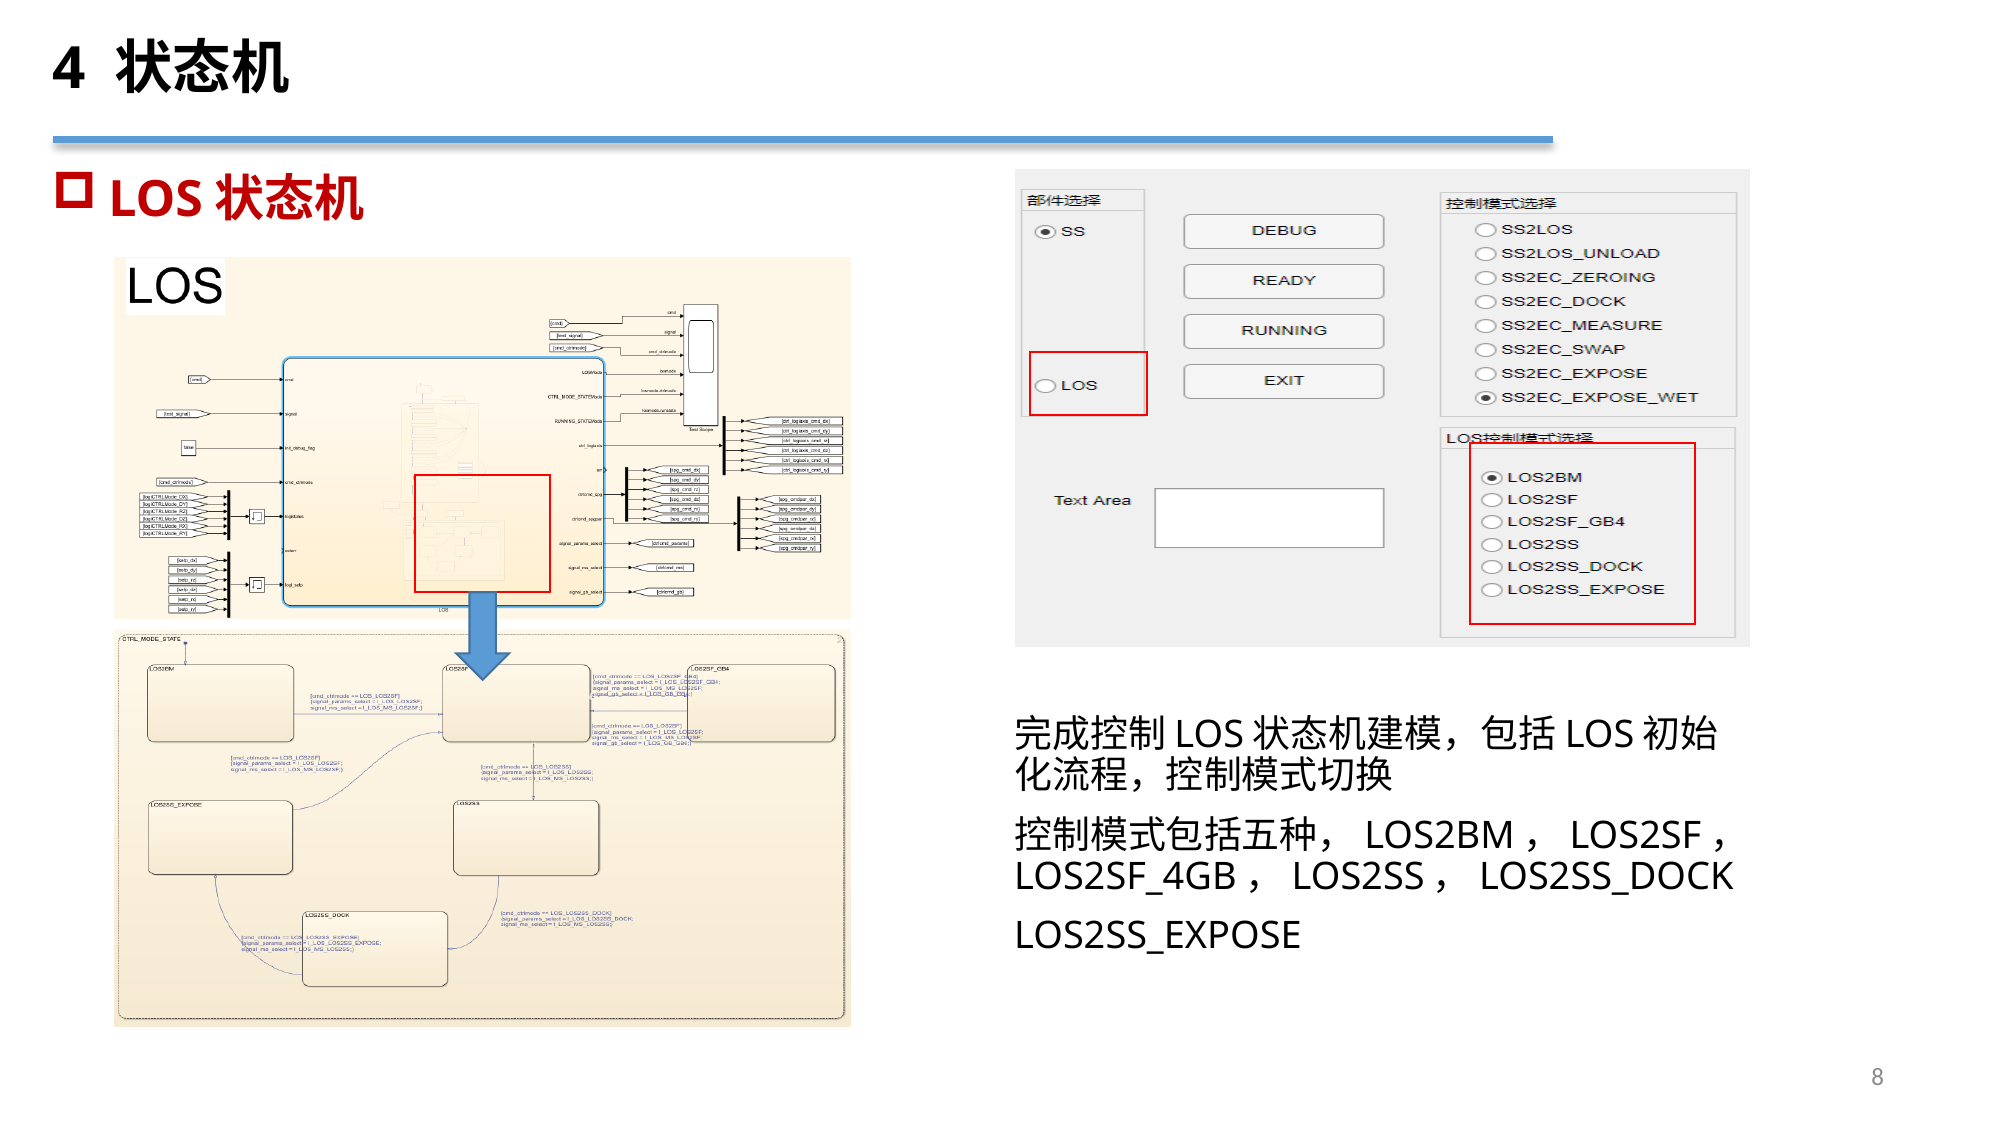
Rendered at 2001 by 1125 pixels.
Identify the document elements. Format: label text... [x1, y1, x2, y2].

picture [114, 257, 851, 619]
text_box 完成控制LOS状态机建模，包括LOS初始化流程，控制模式切换 控制模式包括五种，LOS2BM，LOS2SF，LOS2SF_4GB，LOS2SS，LOS2SS_DOCK LOS2SS_EXPOSE [999, 707, 1766, 986]
text_box LOS状态机 [37, 159, 1266, 246]
text_box [468, 619, 497, 630]
slide_number 8 [1449, 1045, 1900, 1106]
title 4 状态机 [37, 0, 1503, 140]
picture [1015, 169, 1750, 647]
picture [114, 630, 851, 1027]
